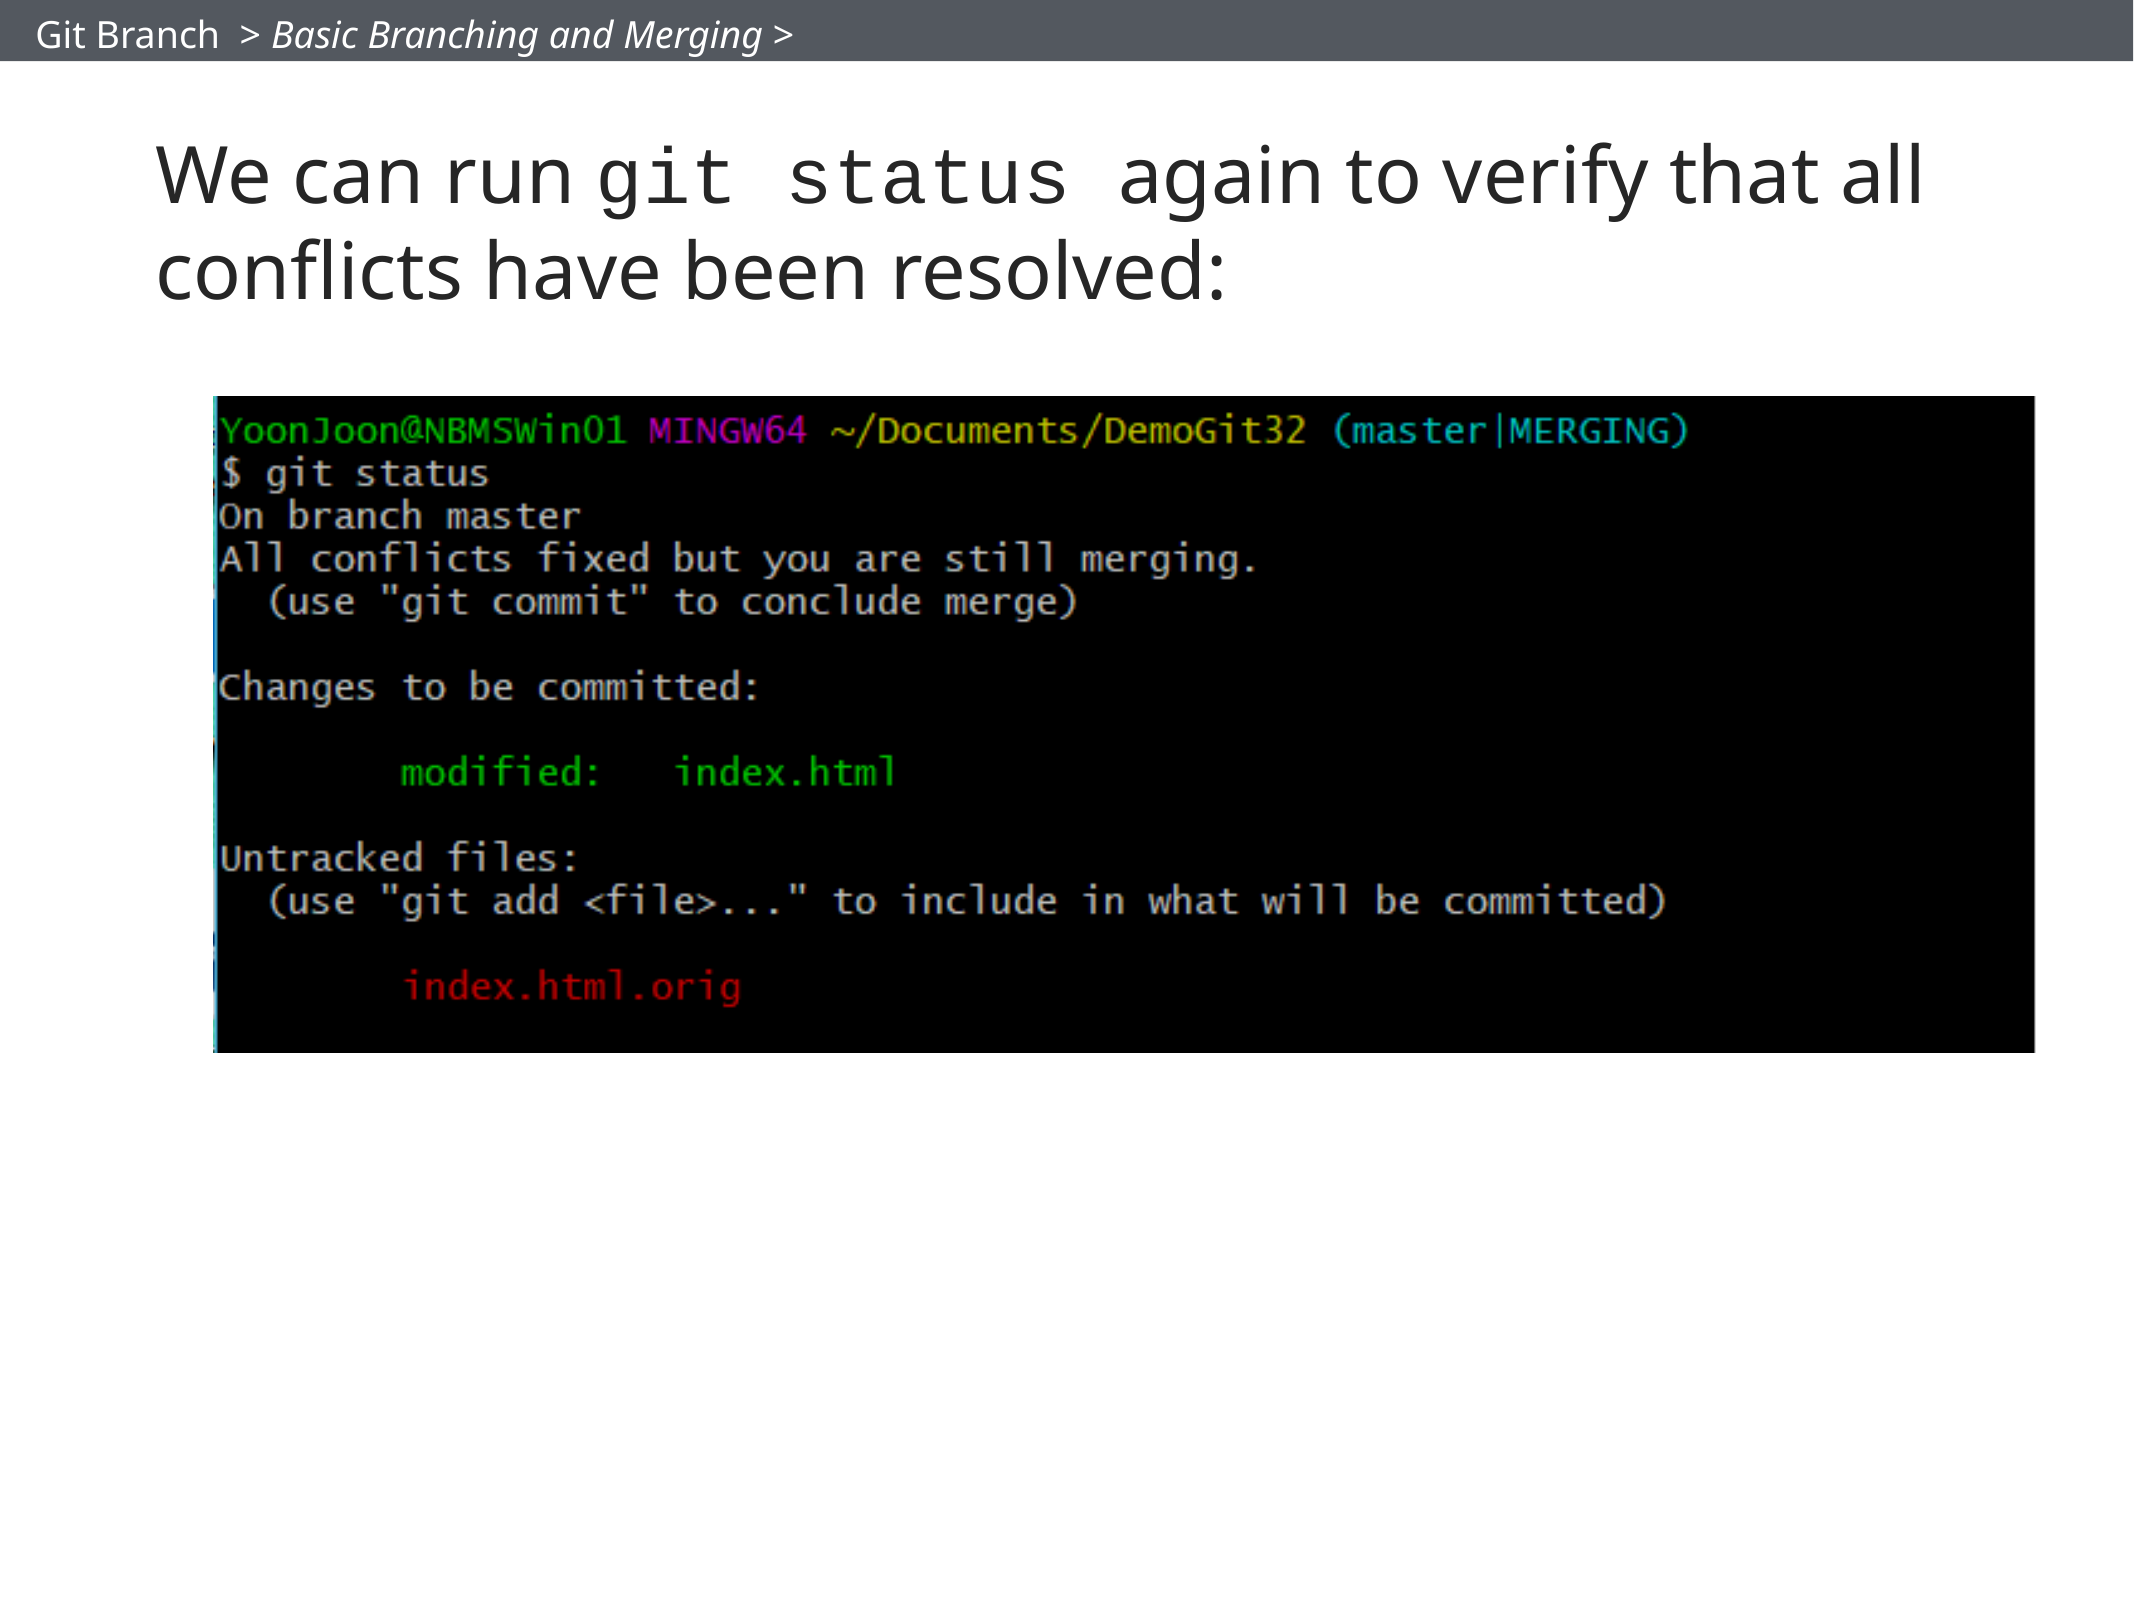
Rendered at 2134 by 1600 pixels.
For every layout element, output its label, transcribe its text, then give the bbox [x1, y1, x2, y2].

list We can run git status again to verify that all conflicts have been resolved: [144, 113, 2066, 348]
picture [213, 396, 2038, 1054]
text_box Git Branch > Basic Branching and Merging > [27, 2, 804, 65]
